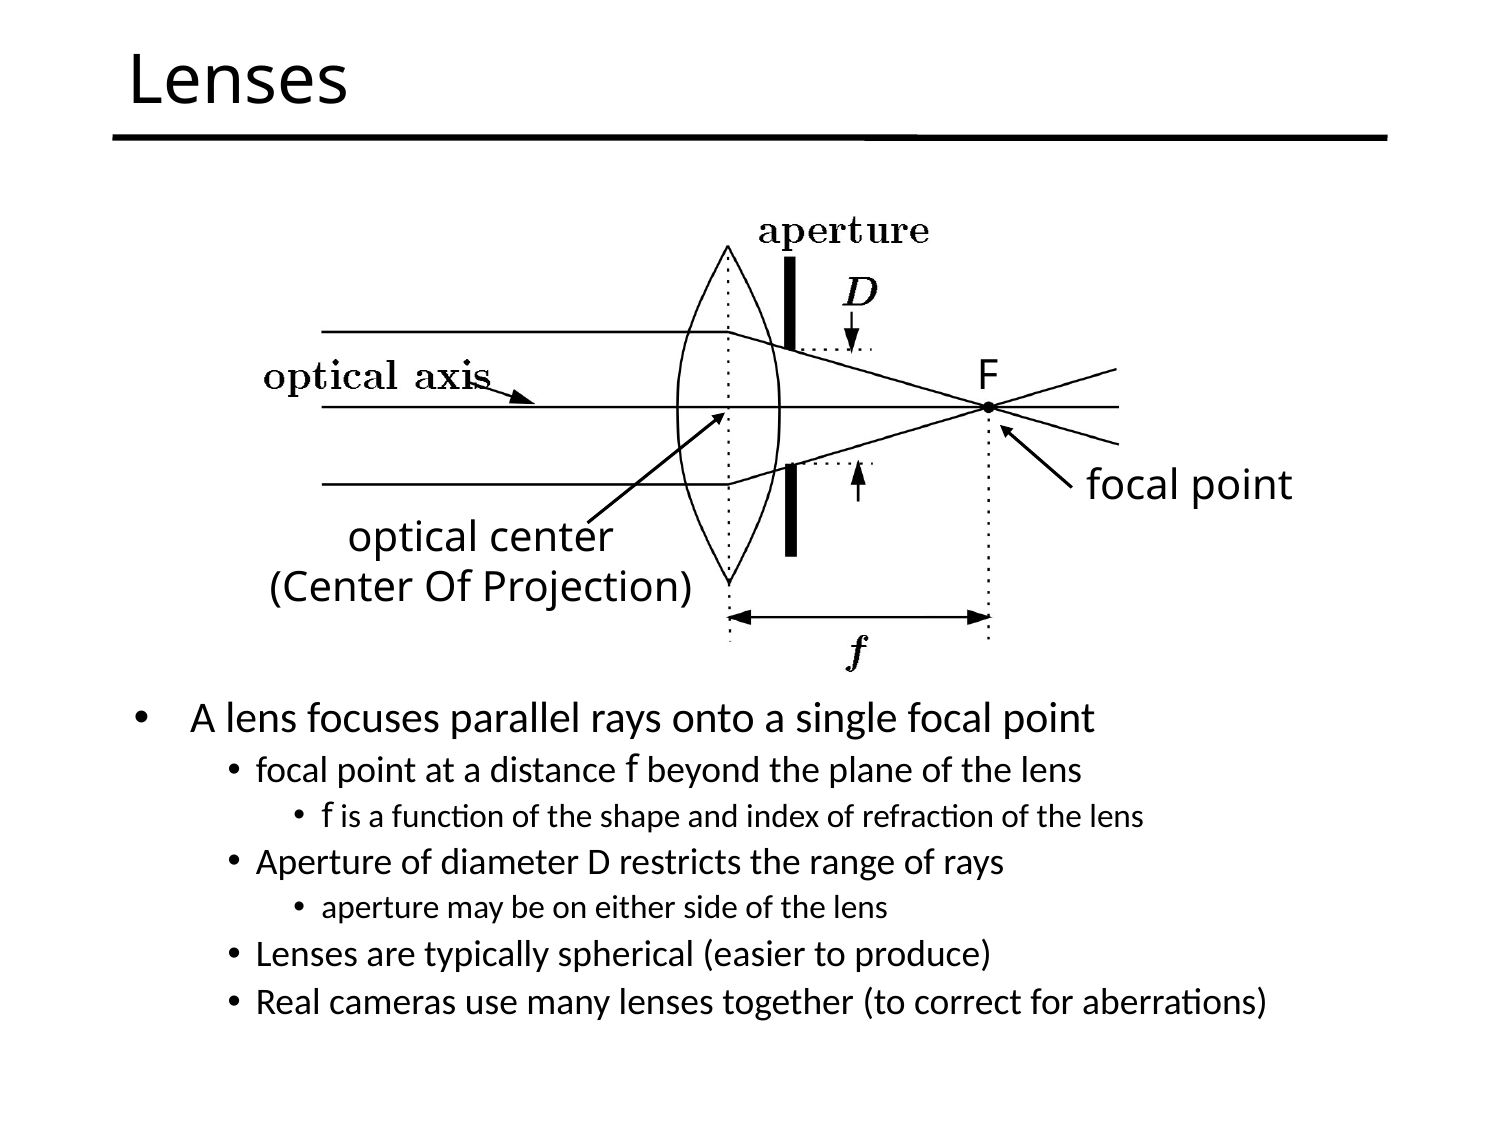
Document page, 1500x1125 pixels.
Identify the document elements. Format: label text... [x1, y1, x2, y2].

picture [253, 199, 1138, 673]
title Lenses [112, 0, 1388, 163]
list A lens focuses parallel rays onto a single focal point focal point at a distance f beyond the plane of the lens f is a function of the shape and index of refraction of the lens Aperture of diameter D restricts the range of rays aperture may be on either side of the lens Lenses are typically spherical (easier to produce) Real cameras use many lenses together (to correct for aberrations) [112, 687, 1388, 1038]
text_box focal point [1138, 457, 1300, 508]
